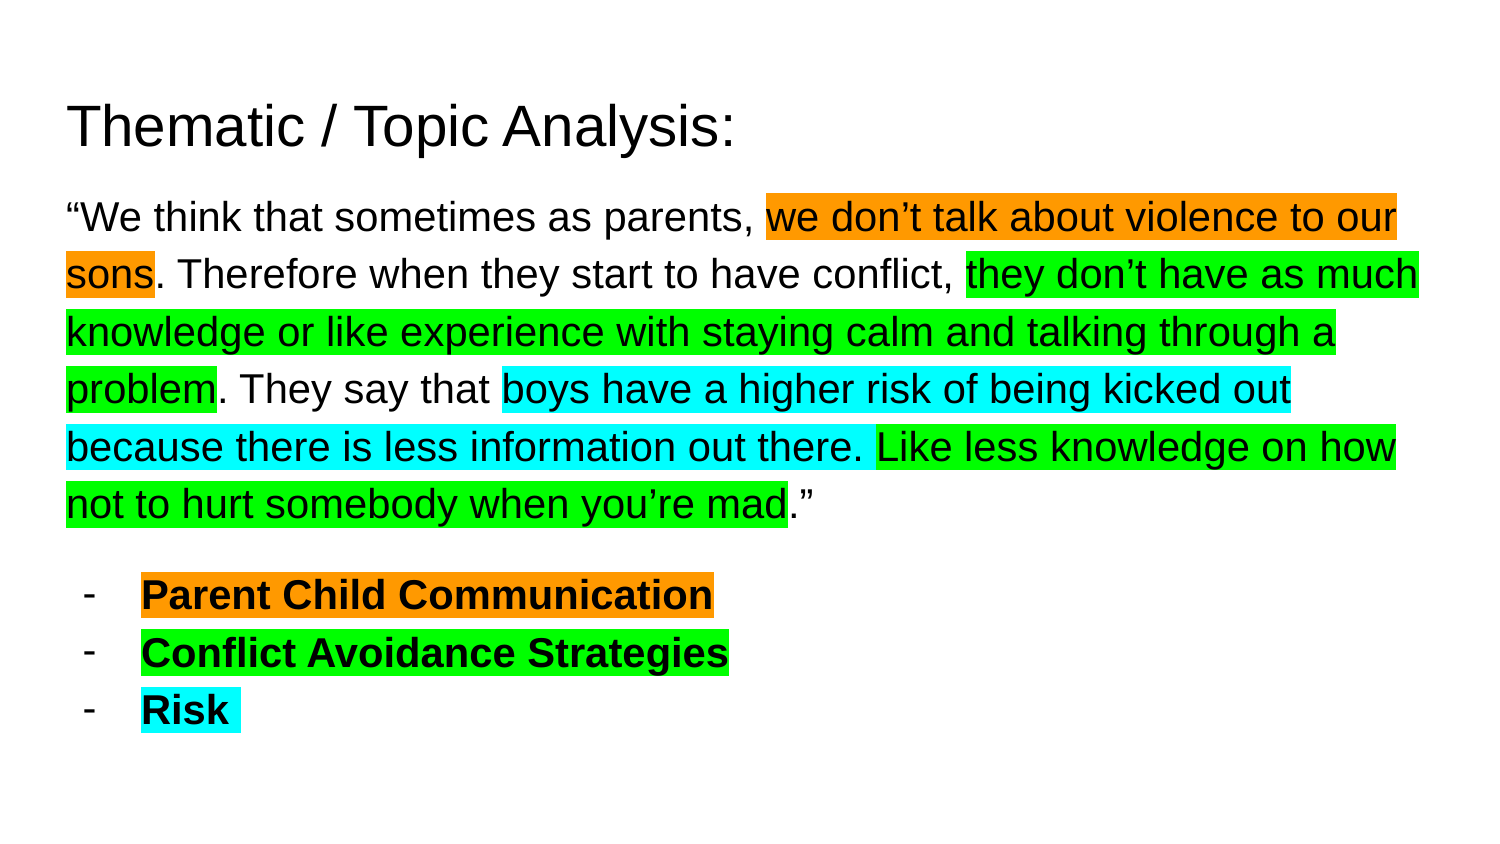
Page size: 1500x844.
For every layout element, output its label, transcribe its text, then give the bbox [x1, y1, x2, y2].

title Thematic / Topic Analysis: [51, 72, 1449, 166]
list “We think that sometimes as parents, we don’t talk about violence to our sons. Therefore when they start to have conflict, they don’t have as much knowledge or like experience with staying calm and talking through a problem. They say that boys have a higher risk of being kicked out because there is less information out there. Like less knowledge on how not to hurt somebody when you’re mad.” Parent Child Communication Conflict Avoidance Strategies Risk [51, 166, 1449, 728]
